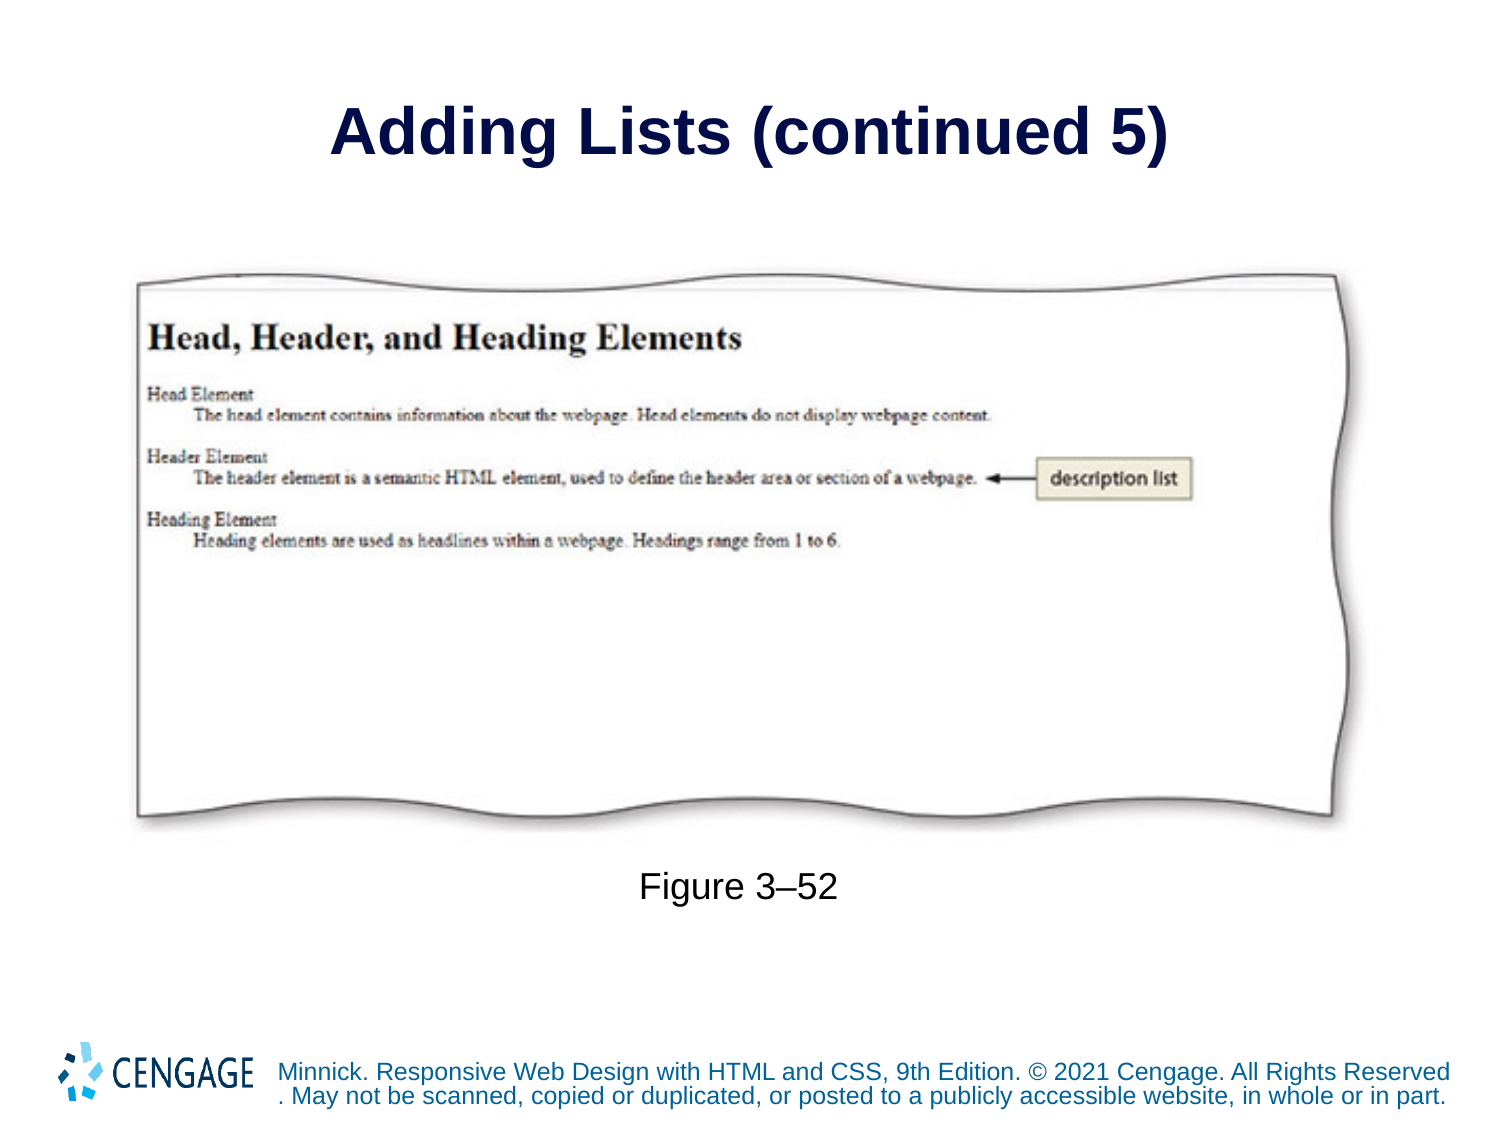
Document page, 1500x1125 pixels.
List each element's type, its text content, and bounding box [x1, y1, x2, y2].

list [118, 255, 1381, 843]
list Figure 3–52 [639, 866, 861, 927]
footer Minnick. Responsive Web Design with HTML and CSS, 9th Edition. © 2021 Cengage. All Rights Reserved. May not be scanned, copied or duplicated, or posted to a publicly accessible website, in whole or in part. [262, 1040, 1475, 1100]
picture [58, 1042, 253, 1101]
title Adding Lists (continued 5) [103, 24, 1397, 175]
